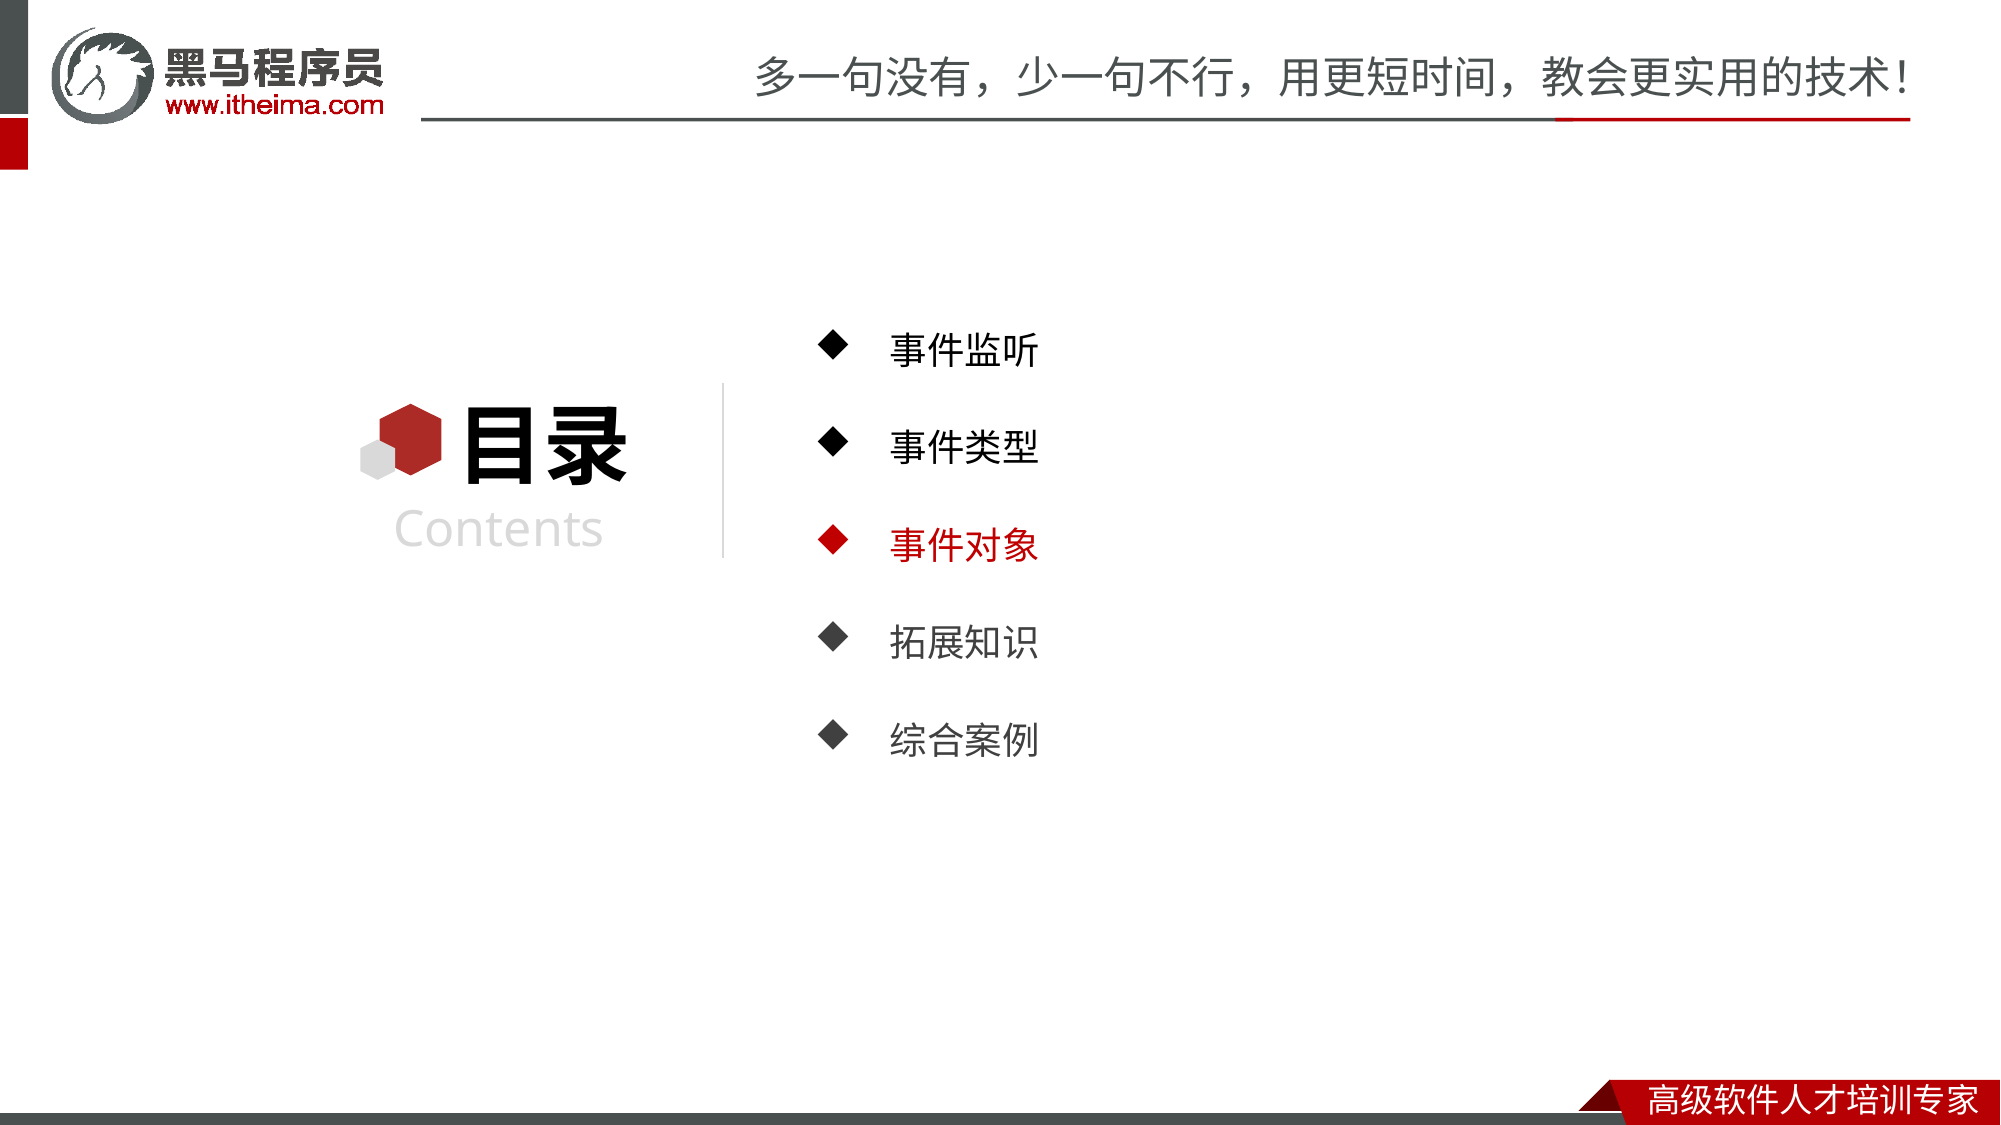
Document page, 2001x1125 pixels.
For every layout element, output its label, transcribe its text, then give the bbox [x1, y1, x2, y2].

list 事件监听 事件类型 事件对象 拓展知识 综合案例 [799, 204, 1834, 839]
picture [50, 26, 384, 125]
